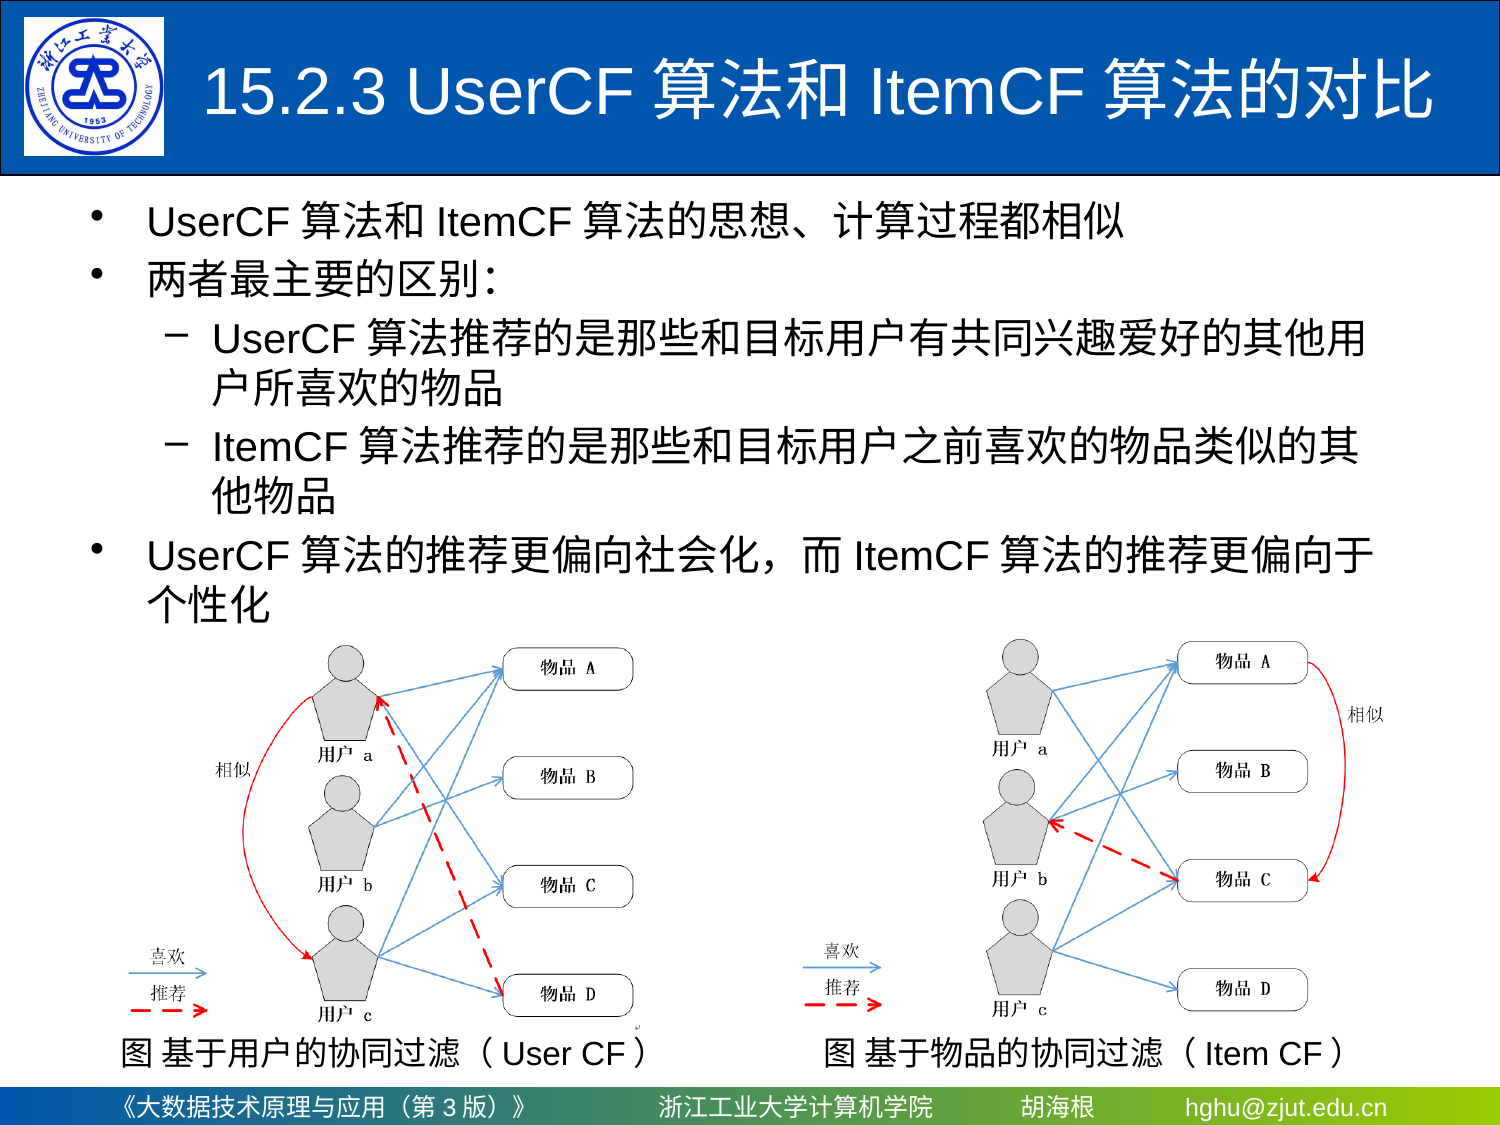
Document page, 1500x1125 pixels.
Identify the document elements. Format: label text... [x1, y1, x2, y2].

picture [778, 624, 1388, 1026]
text_box 图 基于用户的协同过滤（User CF） [24, 1024, 762, 1088]
picture [24, 17, 164, 156]
picture [117, 637, 651, 1041]
text_box 图 基于物品的协同过滤（Item CF） [762, 1024, 1425, 1088]
list UserCF算法和ItemCF算法的思想、计算过程都相似 两者最主要的区别： UserCF算法推荐的是那些和目标用户有共同兴趣爱好的其他用户所喜欢的物品 ItemCF算法推荐的是那些和目标用户之前喜欢的物品类似的其他物品 UserCF算法的推荐更偏向社会化，而ItemCF算法的推荐更偏向于个性化 [74, 187, 1413, 663]
title 15.2.3 UserCF算法和ItemCF算法的对比 [187, 12, 1500, 163]
